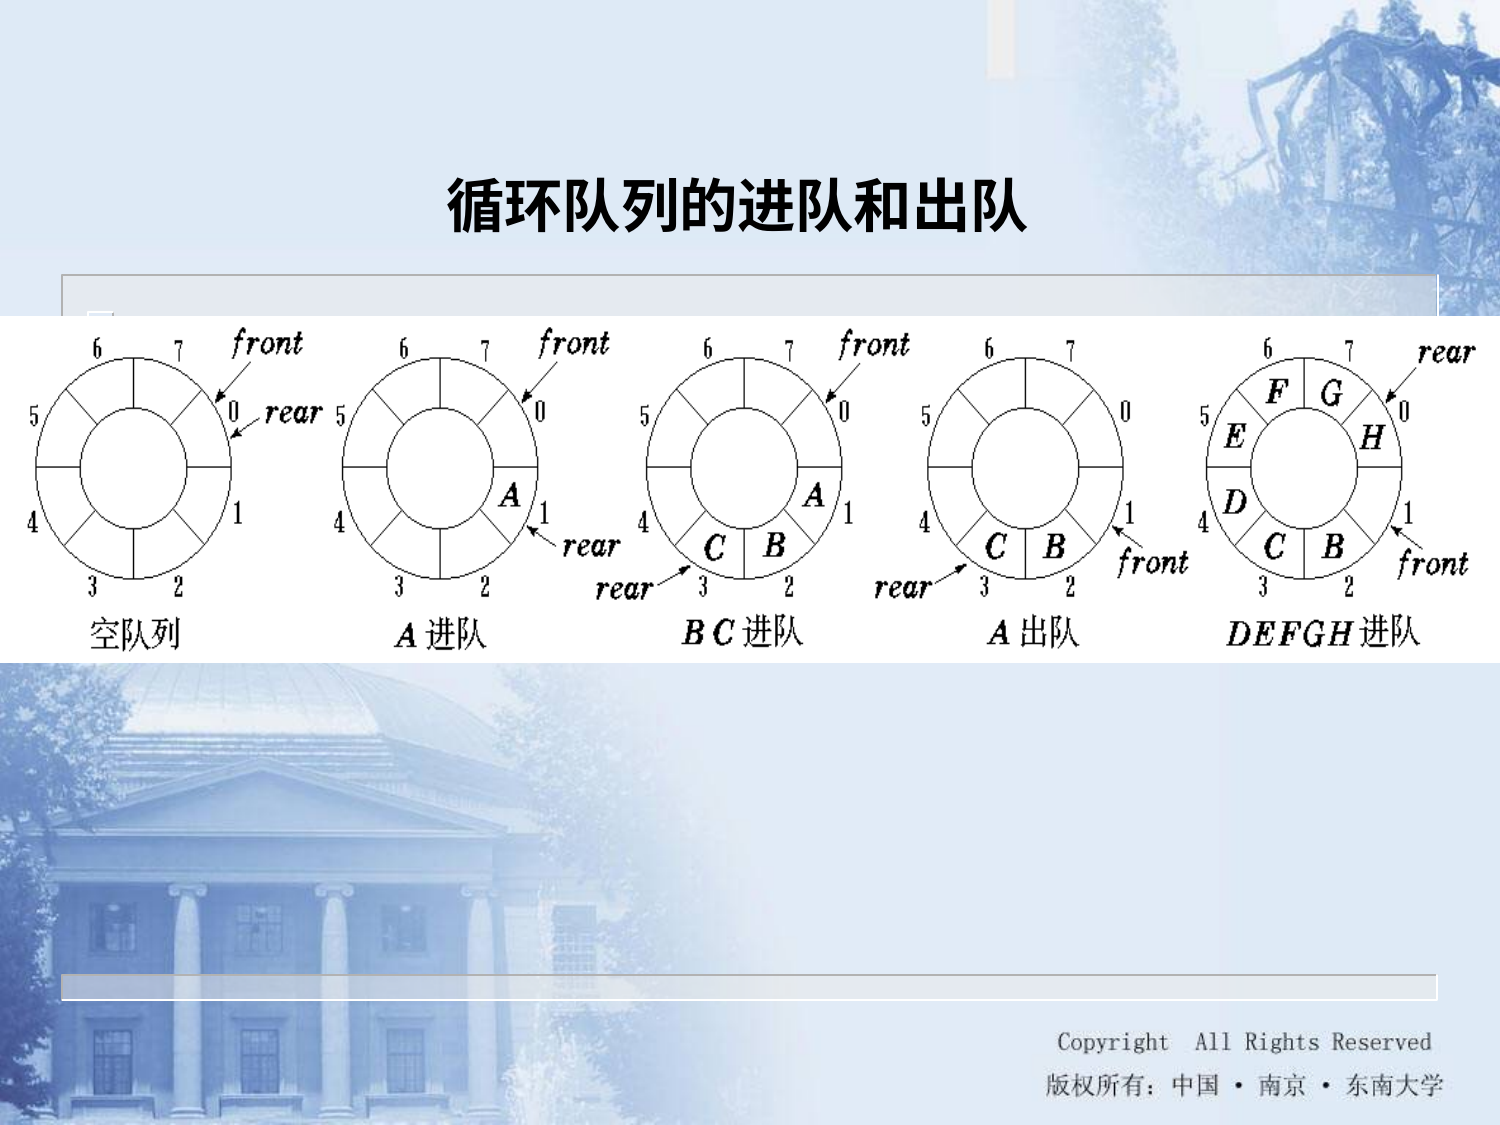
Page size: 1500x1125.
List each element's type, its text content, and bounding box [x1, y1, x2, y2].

text_box 循环队列的进队和出队 [237, 141, 1238, 267]
picture [0, 0, 1500, 1125]
